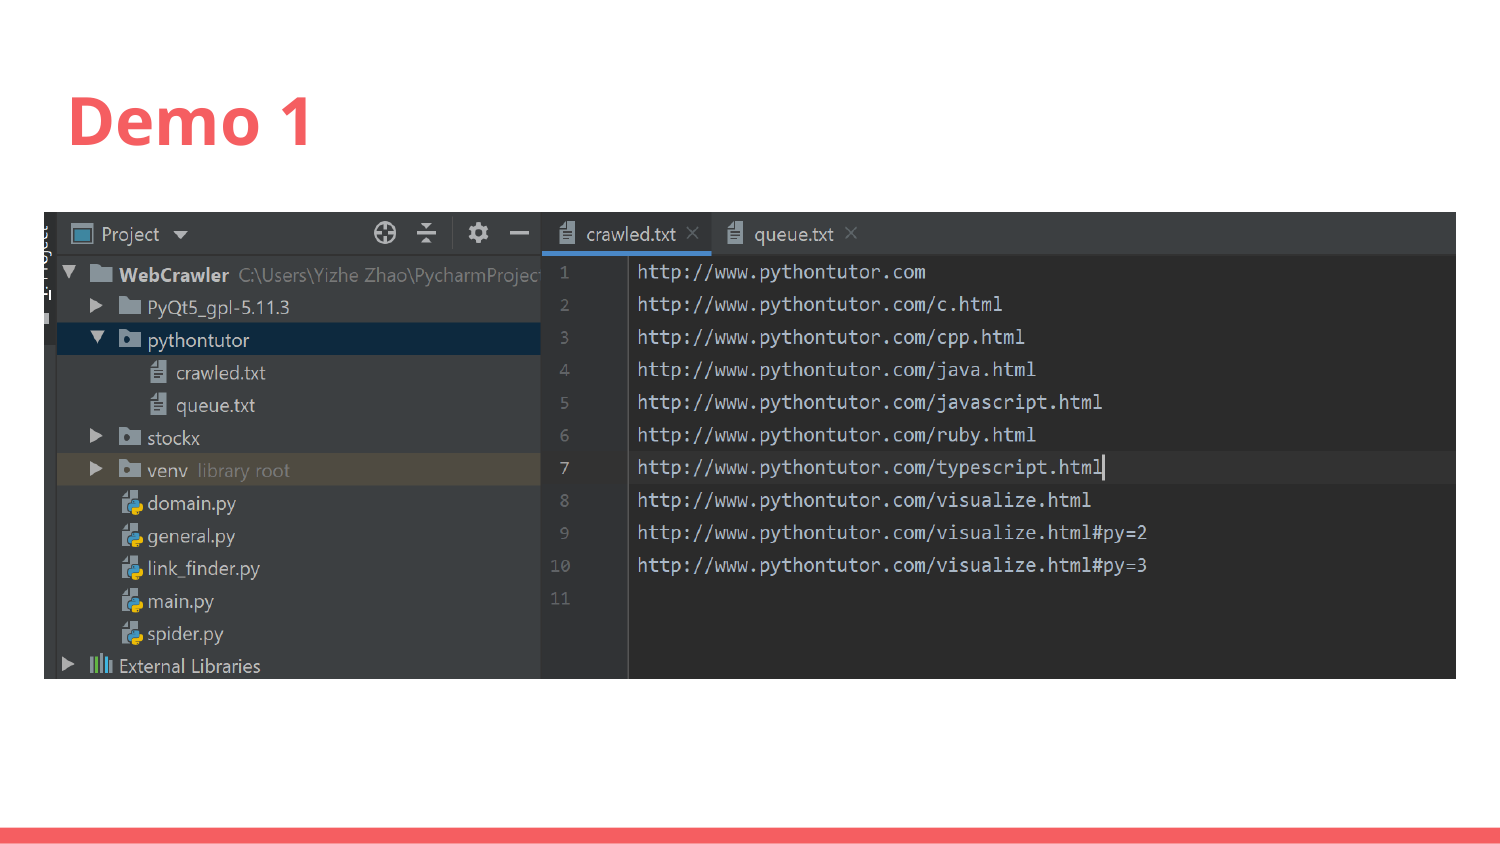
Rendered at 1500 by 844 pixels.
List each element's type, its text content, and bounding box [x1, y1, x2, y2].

title Demo 1 [51, 64, 1449, 167]
picture [44, 212, 1456, 680]
